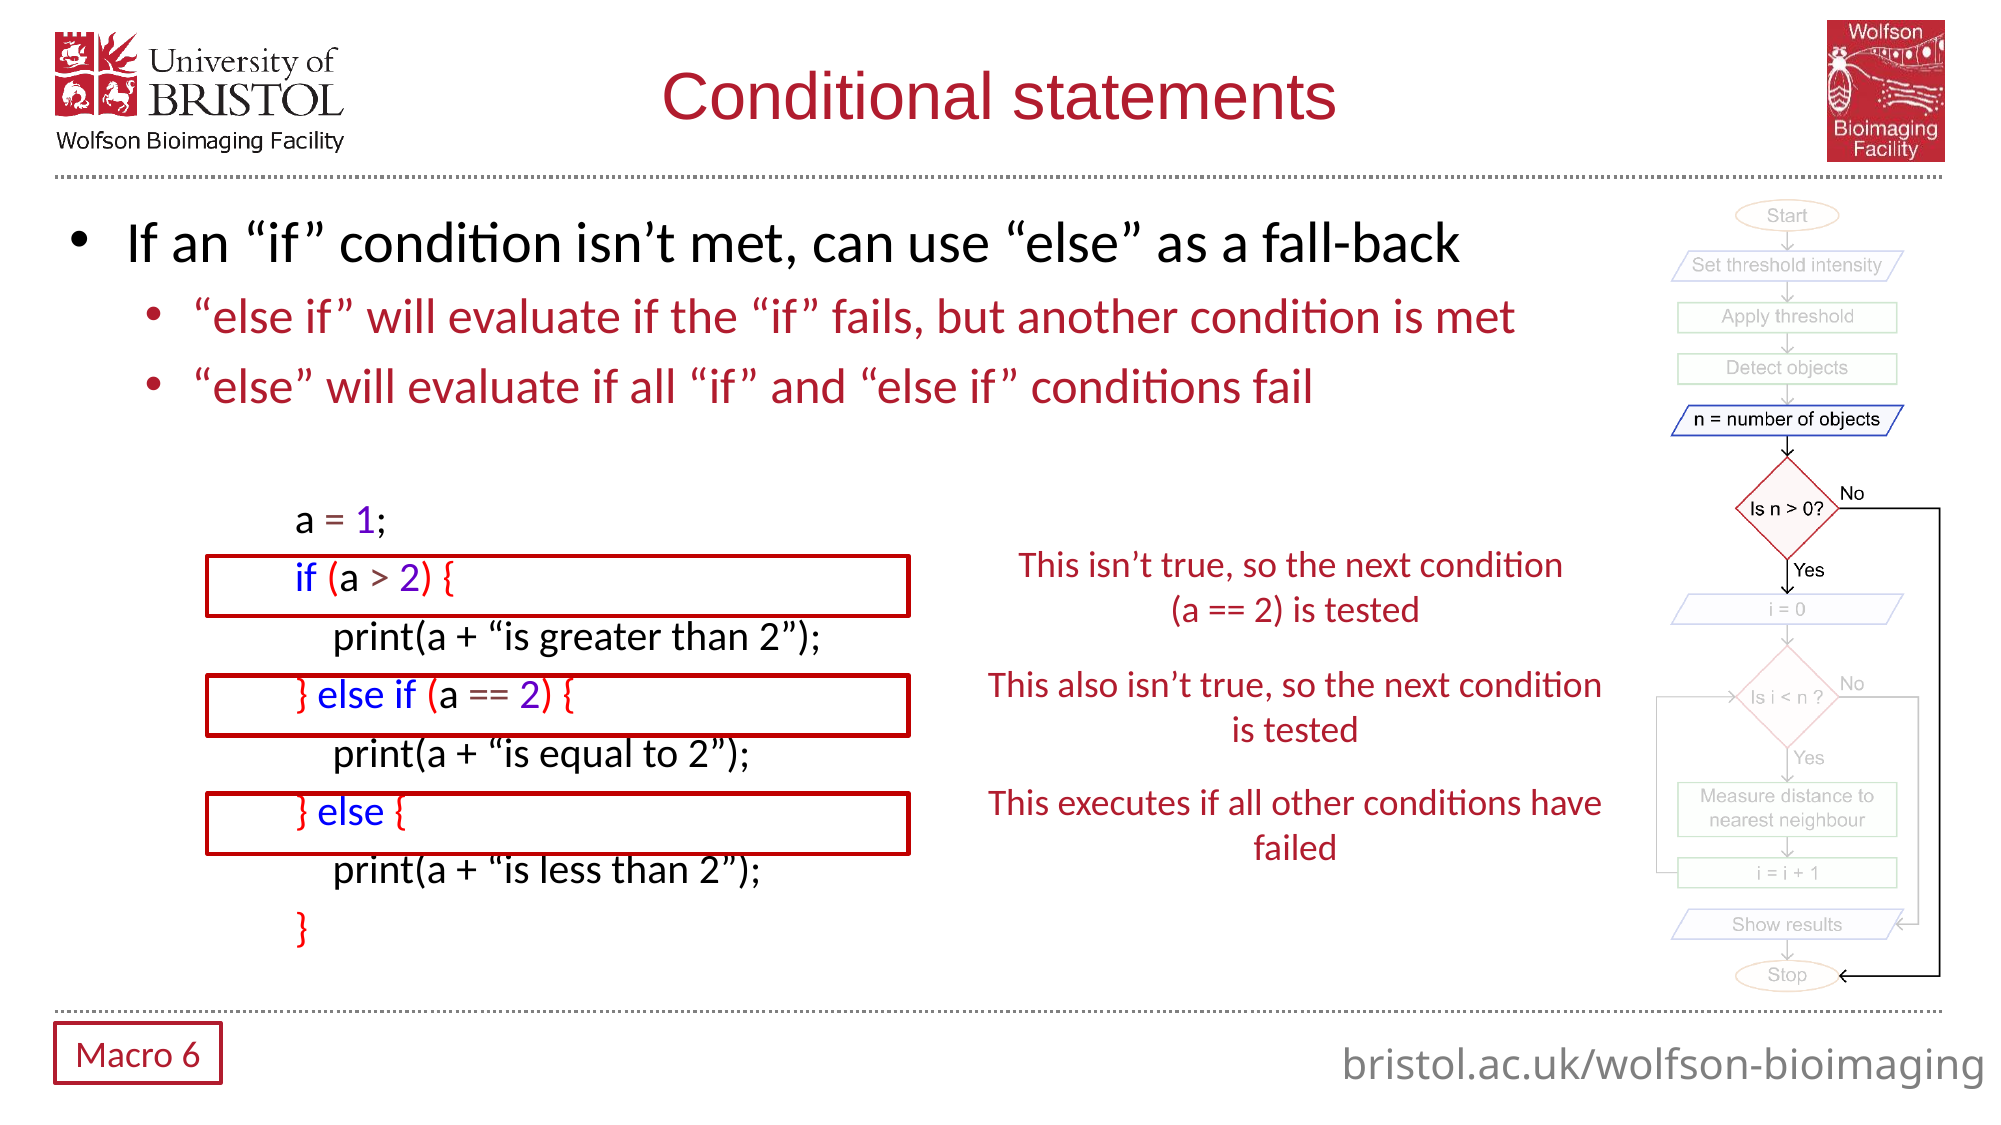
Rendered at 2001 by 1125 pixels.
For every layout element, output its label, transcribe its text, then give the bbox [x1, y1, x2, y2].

text_box [205, 554, 911, 618]
picture [55, 32, 344, 153]
text_box This also isn’t true, so the next condition is tested [968, 650, 1623, 759]
title Conditional statements [396, 41, 1604, 140]
text_box [205, 791, 911, 856]
picture [1653, 195, 1941, 993]
text_box This executes if all other conditions have failed [968, 768, 1623, 877]
text_box [205, 673, 911, 738]
list If an “if” condition isn’t met, can use “else” as a fall-back “else if” will evaluate if the “if” fails, but another condition is met “else” will evaluate if all “if” and “else if” conditions fail a = 1; if (a > 2) { print(a + “is greater than 2”); } else if (a == 2) { print(a + “is equal to 2”); } else { print(a + “is less than 2”); } [55, 196, 1945, 1005]
text_box Macro 6 [53, 1021, 223, 1085]
picture [1827, 20, 1945, 162]
text_box This isn’t true, so the next condition (a == 2) is tested [968, 531, 1623, 640]
